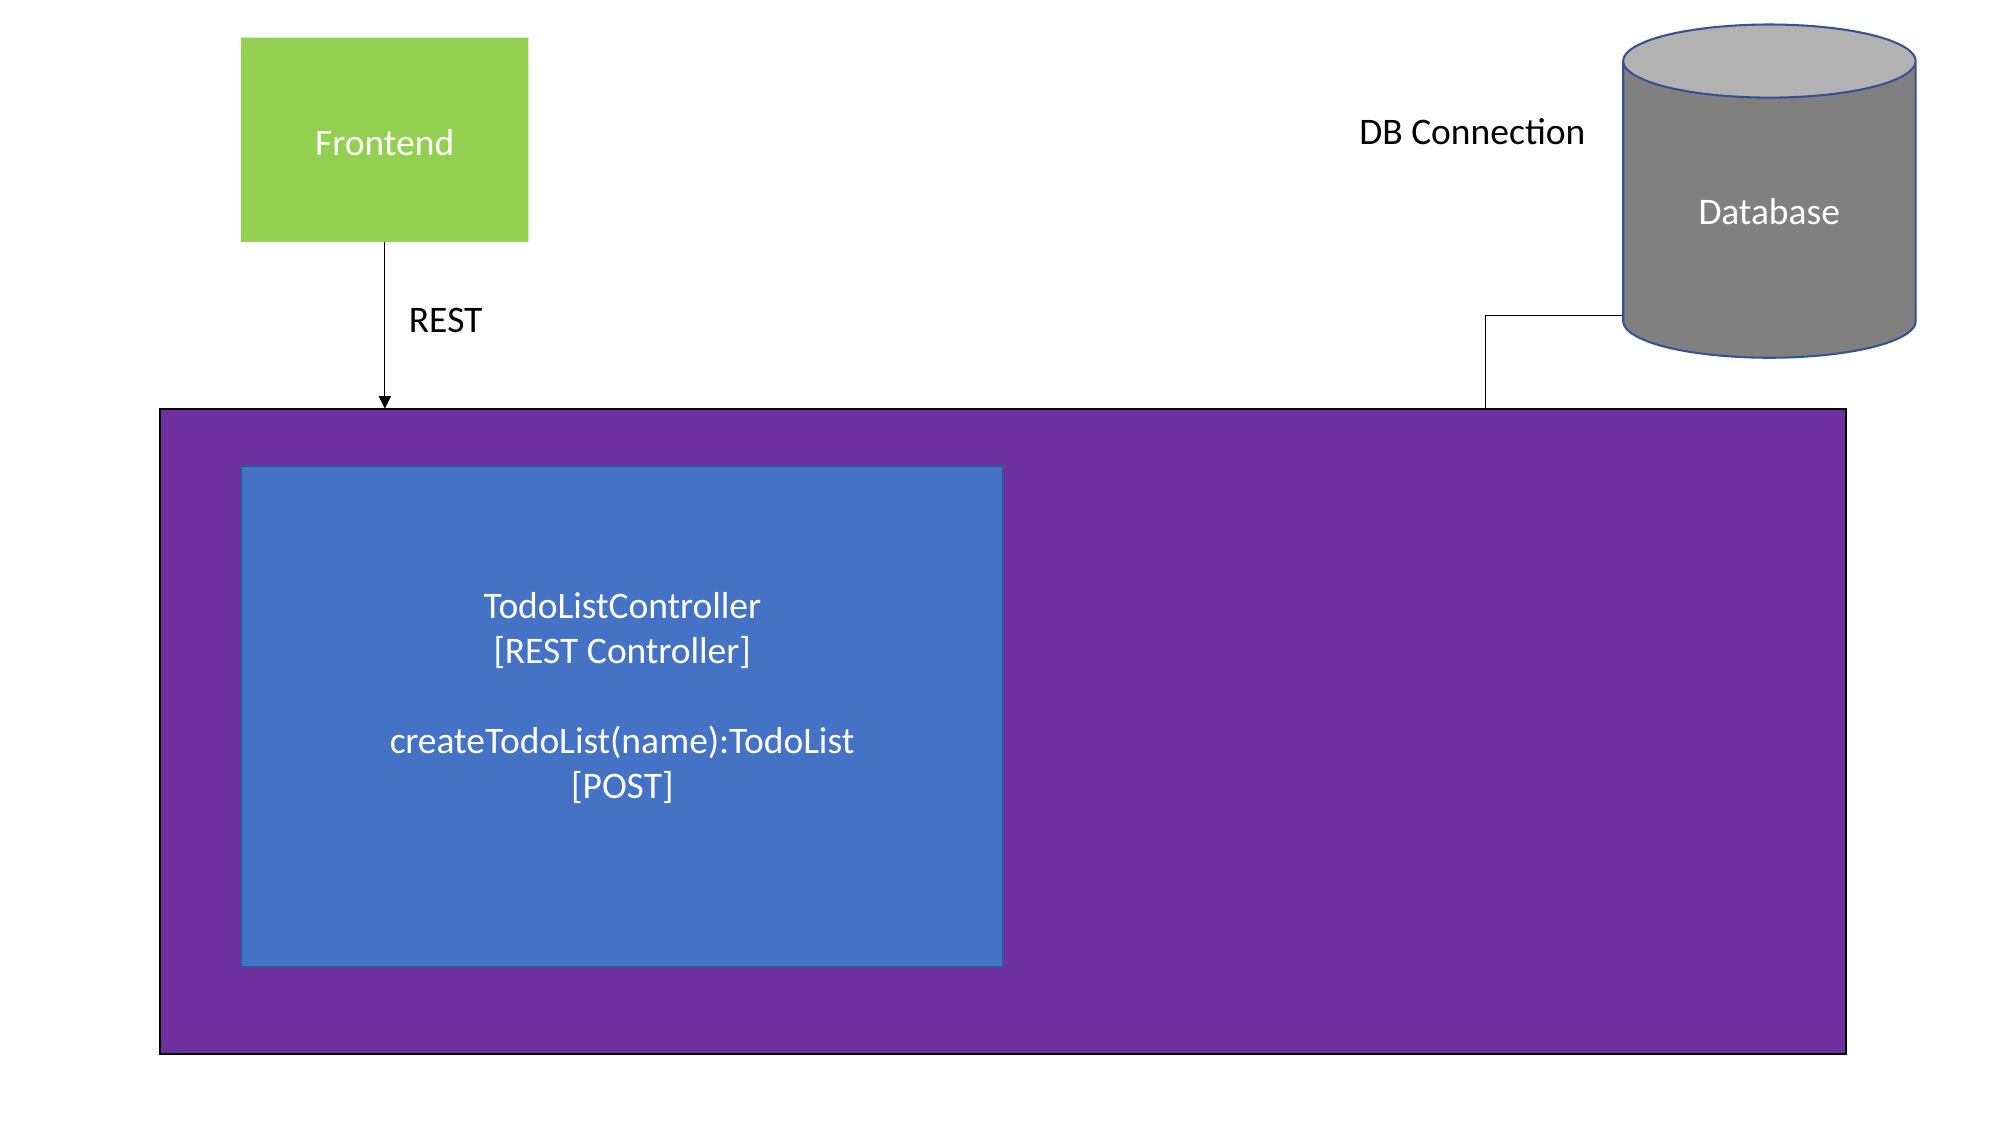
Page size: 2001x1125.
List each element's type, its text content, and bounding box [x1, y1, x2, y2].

text_box DB Connection [1344, 100, 1601, 160]
text_box [159, 408, 1847, 1055]
text_box Database [1622, 23, 1917, 359]
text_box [1445, 231, 1664, 369]
text_box Frontend [240, 37, 529, 243]
text_box REST [394, 287, 498, 347]
text_box TodoListController [REST Controller] createTodoList(name):TodoList [POST] [240, 465, 1004, 968]
